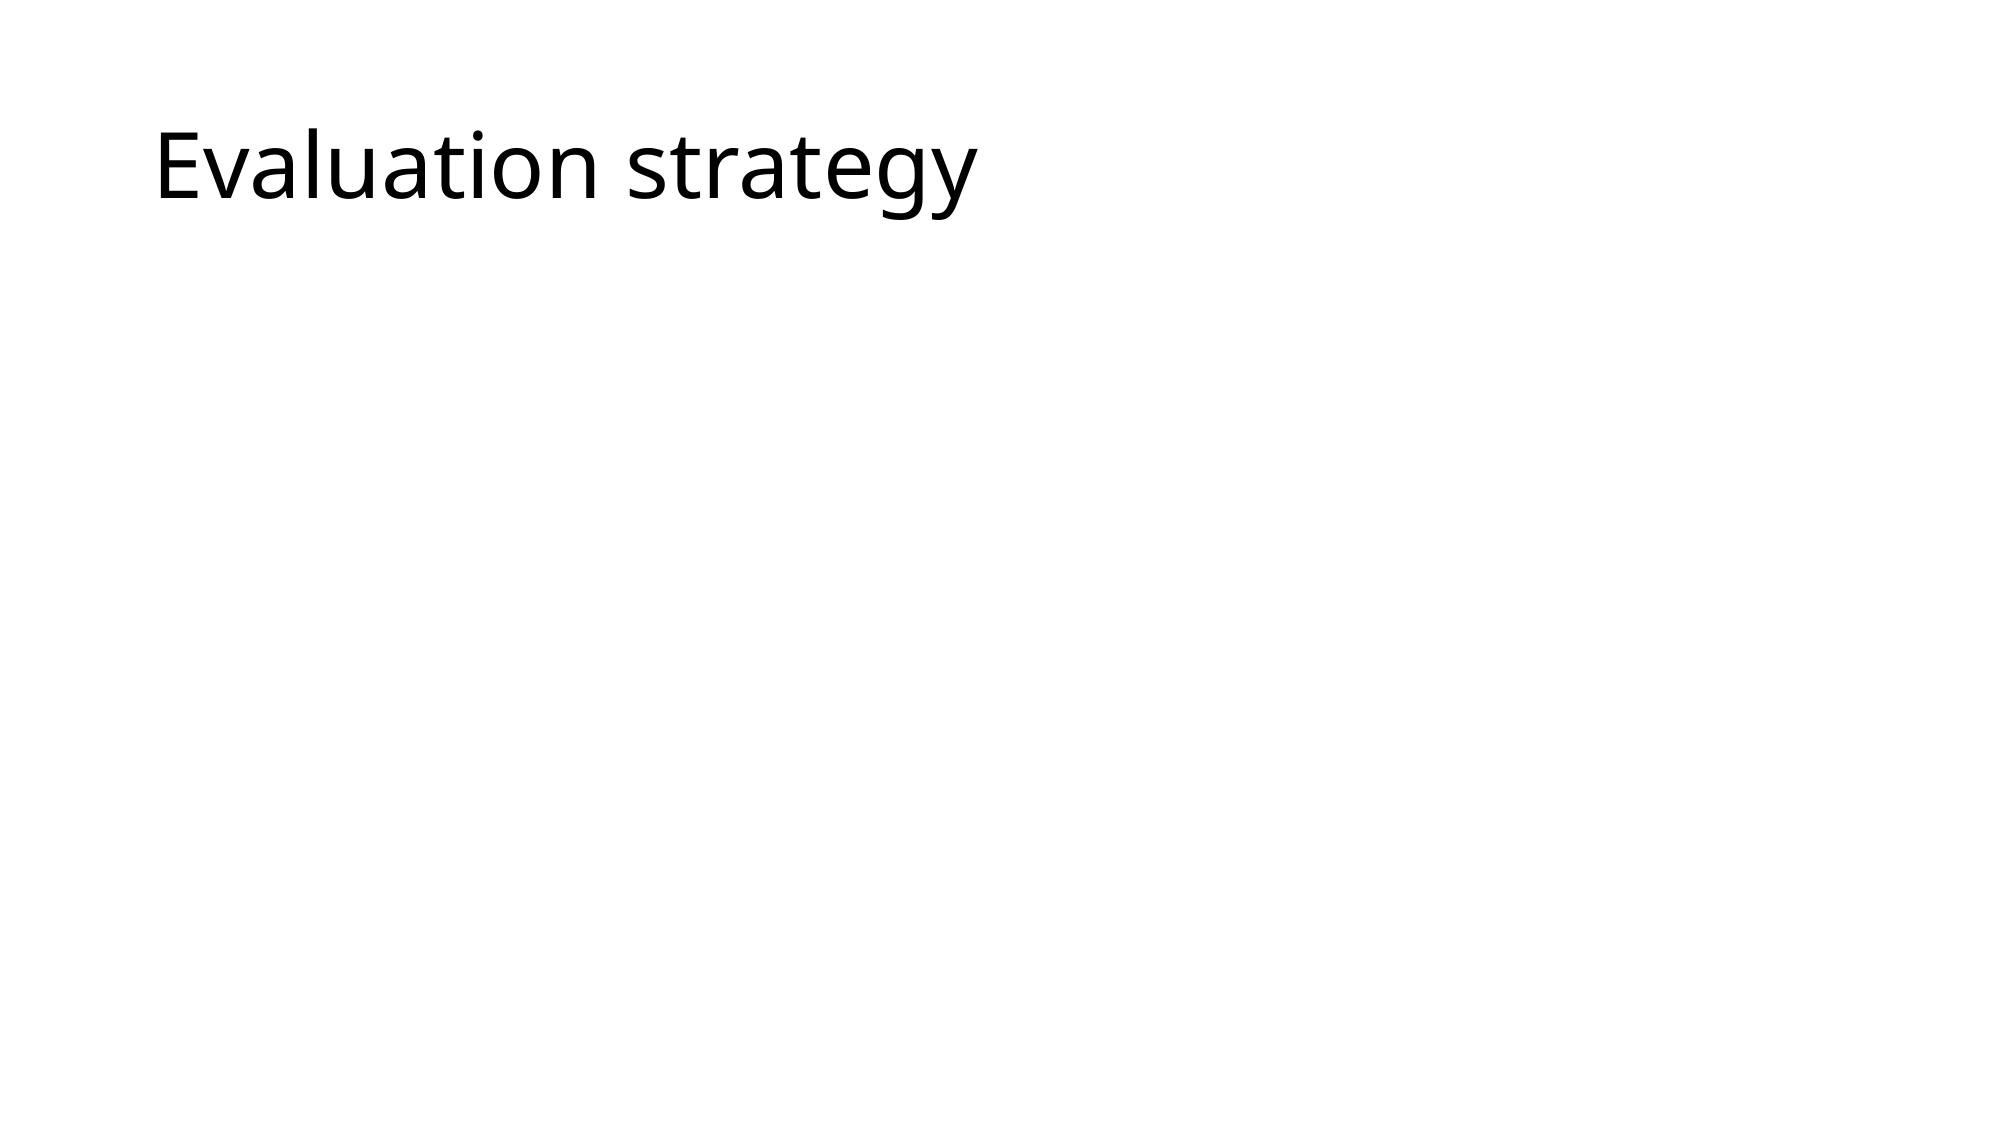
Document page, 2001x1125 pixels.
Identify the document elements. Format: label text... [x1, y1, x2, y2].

title Evaluation strategy [137, 59, 1863, 278]
